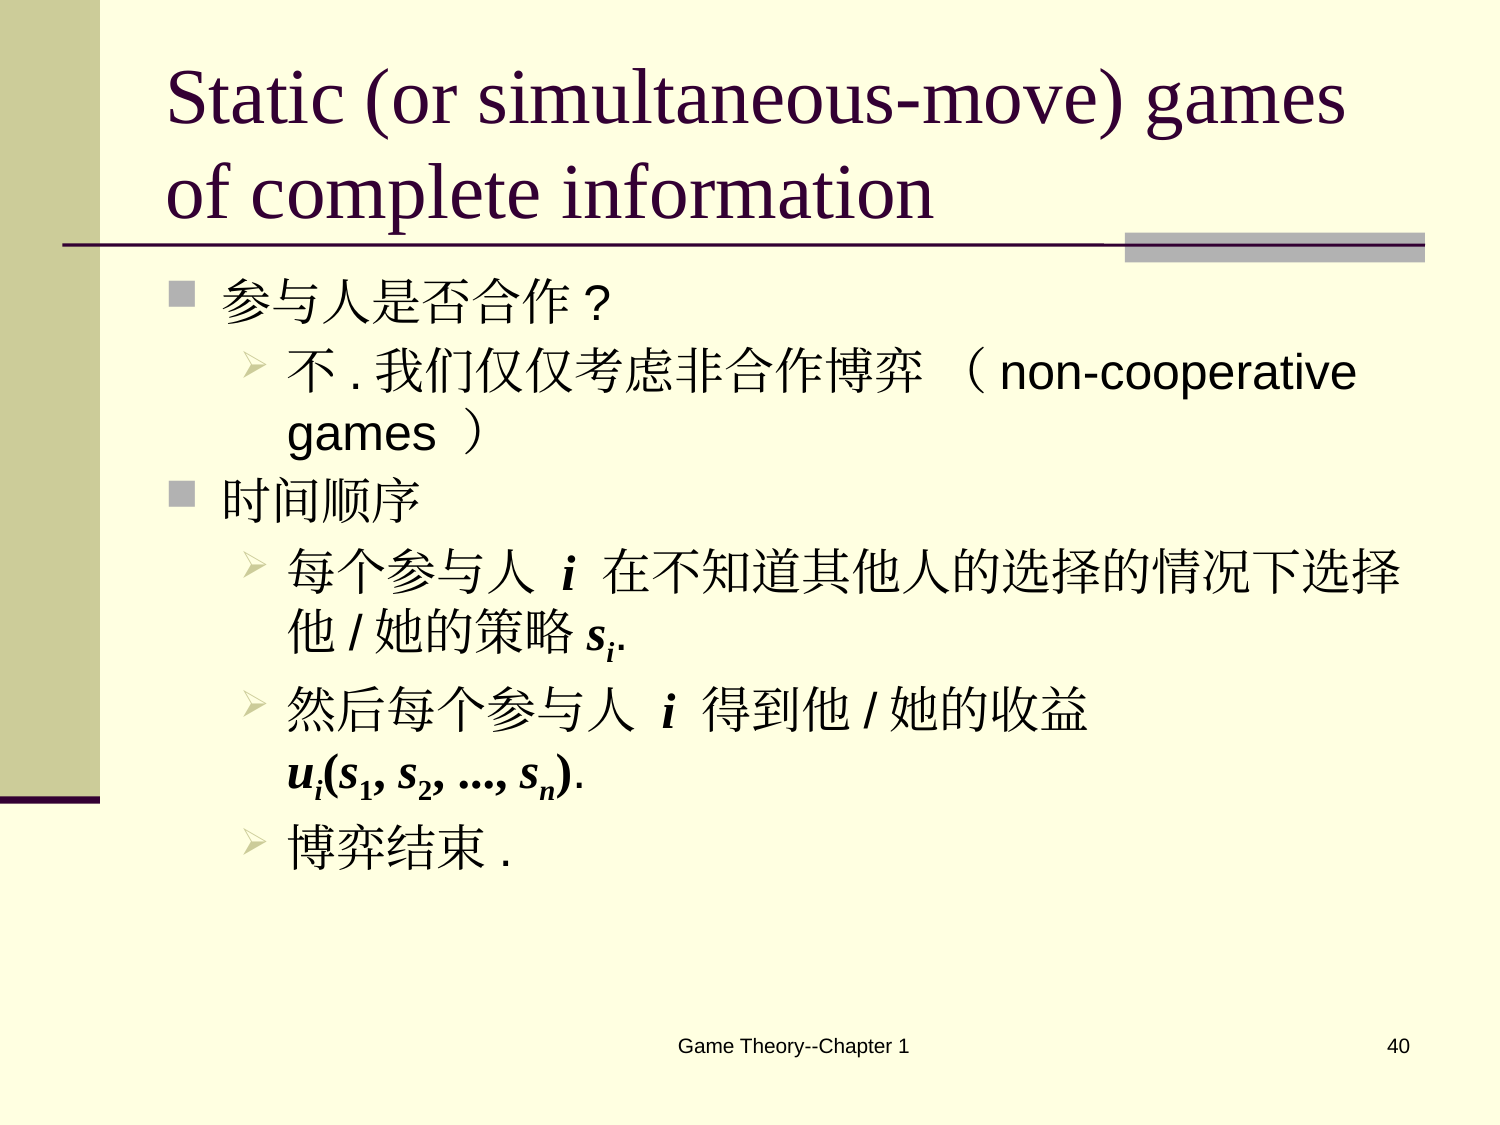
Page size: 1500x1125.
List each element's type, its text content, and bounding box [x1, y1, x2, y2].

footer Game Theory--Chapter 1 [549, 1024, 1038, 1101]
slide_number 40 [1112, 1024, 1426, 1101]
title Static (or simultaneous-move) games of complete information [149, 45, 1426, 234]
list 参与人是否合作? 不.我们仅仅考虑非合作博弈 （non-cooperative games ） 时间顺序 每个参与人 i 在不知道其他人的选择的情况下选择他/她的策略si. 然后每个参与人 i 得到他/她的收益 ui(s1, s2, ..., sn). 博弈结束. [149, 262, 1426, 1000]
